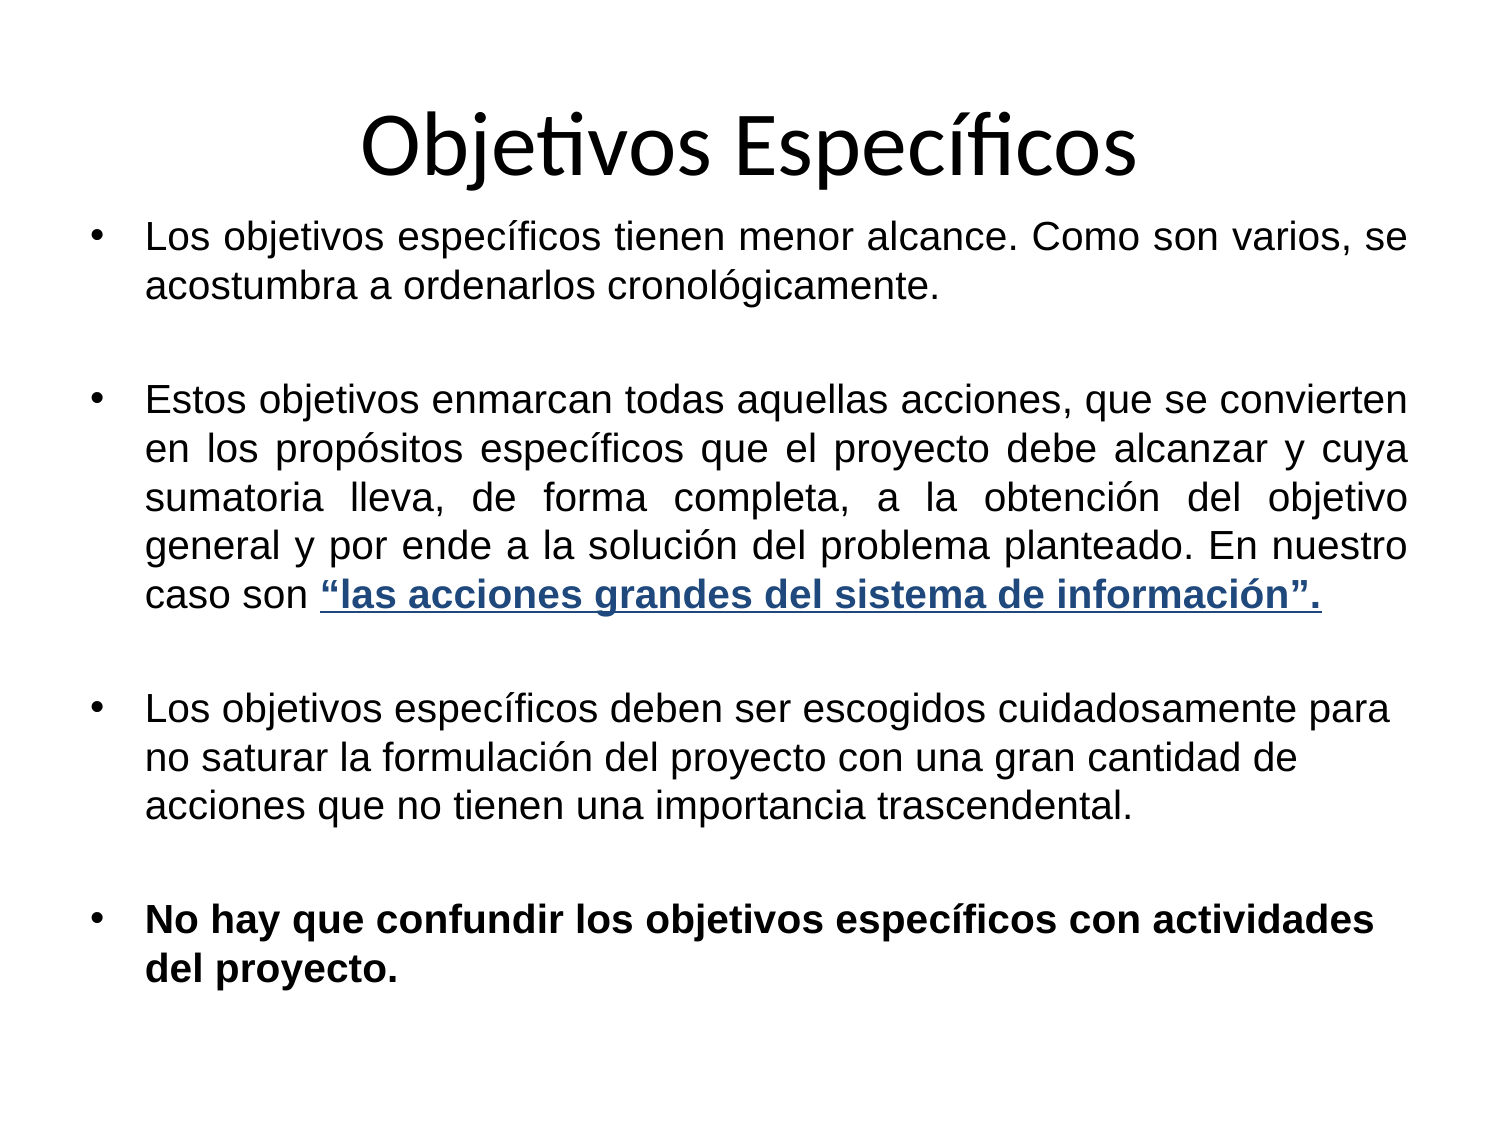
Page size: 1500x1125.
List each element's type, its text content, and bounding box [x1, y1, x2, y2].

list Los objetivos específicos tienen menor alcance. Como son varios, se acostumbra a ordenarlos cronológicamente. Estos objetivos enmarcan todas aquellas acciones, que se convierten en los propósitos específicos que el proyecto debe alcanzar y cuya sumatoria lleva, de forma completa, a la obtención del objetivo general y por ende a la solución del problema planteado. En nuestro caso son “las acciones grandes del sistema de información”. Los objetivos específicos deben ser escogidos cuidadosamente para no saturar la formulación del proyecto con una gran cantidad de acciones que no tienen una importancia trascendental. No hay que confundir los objetivos específicos con actividades del proyecto. [75, 202, 1425, 1024]
title Objetivos Específicos [75, 45, 1425, 202]
